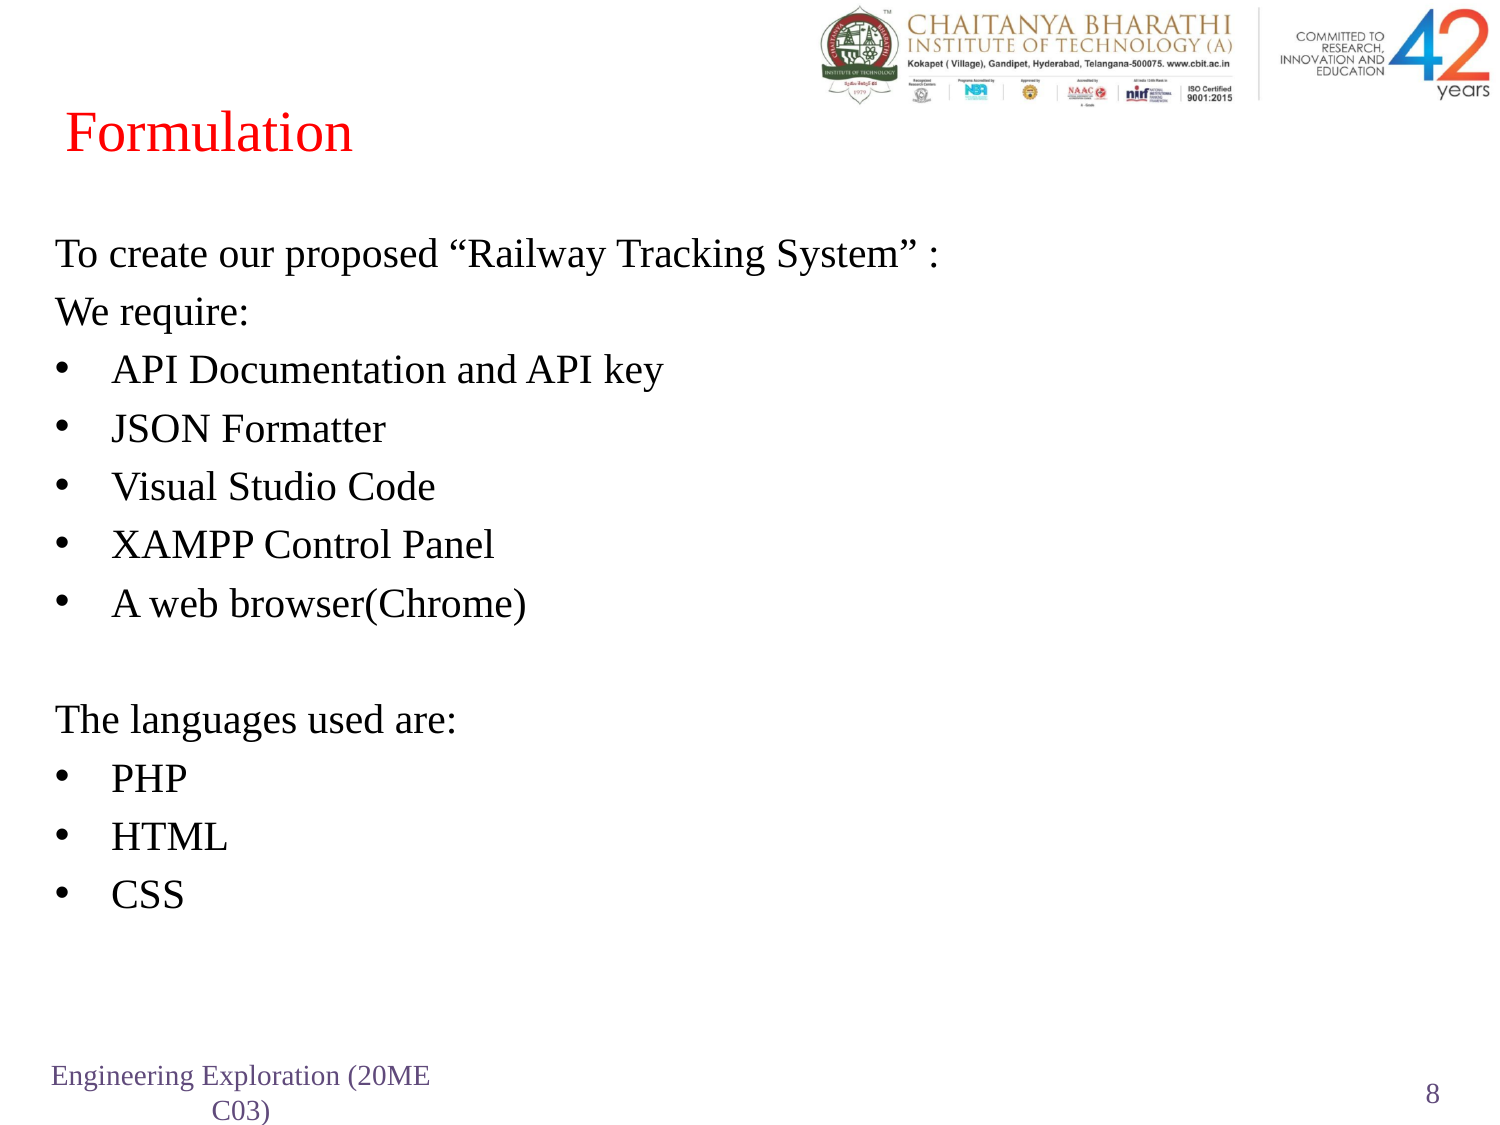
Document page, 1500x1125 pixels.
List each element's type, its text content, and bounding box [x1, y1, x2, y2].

picture [816, 2, 1497, 110]
list To create our proposed “Railway Tracking System” : We require: API Documentation and API key JSON Formatter Visual Studio Code XAMPP Control Panel A web browser(Chrome) The languages used are: PHP HTML CSS [39, 217, 1478, 1056]
slide_number 8 [1105, 1062, 1456, 1123]
text_box Formulation [49, 34, 1088, 217]
footer Engineering Exploration (20ME C03) [3, 1061, 479, 1122]
